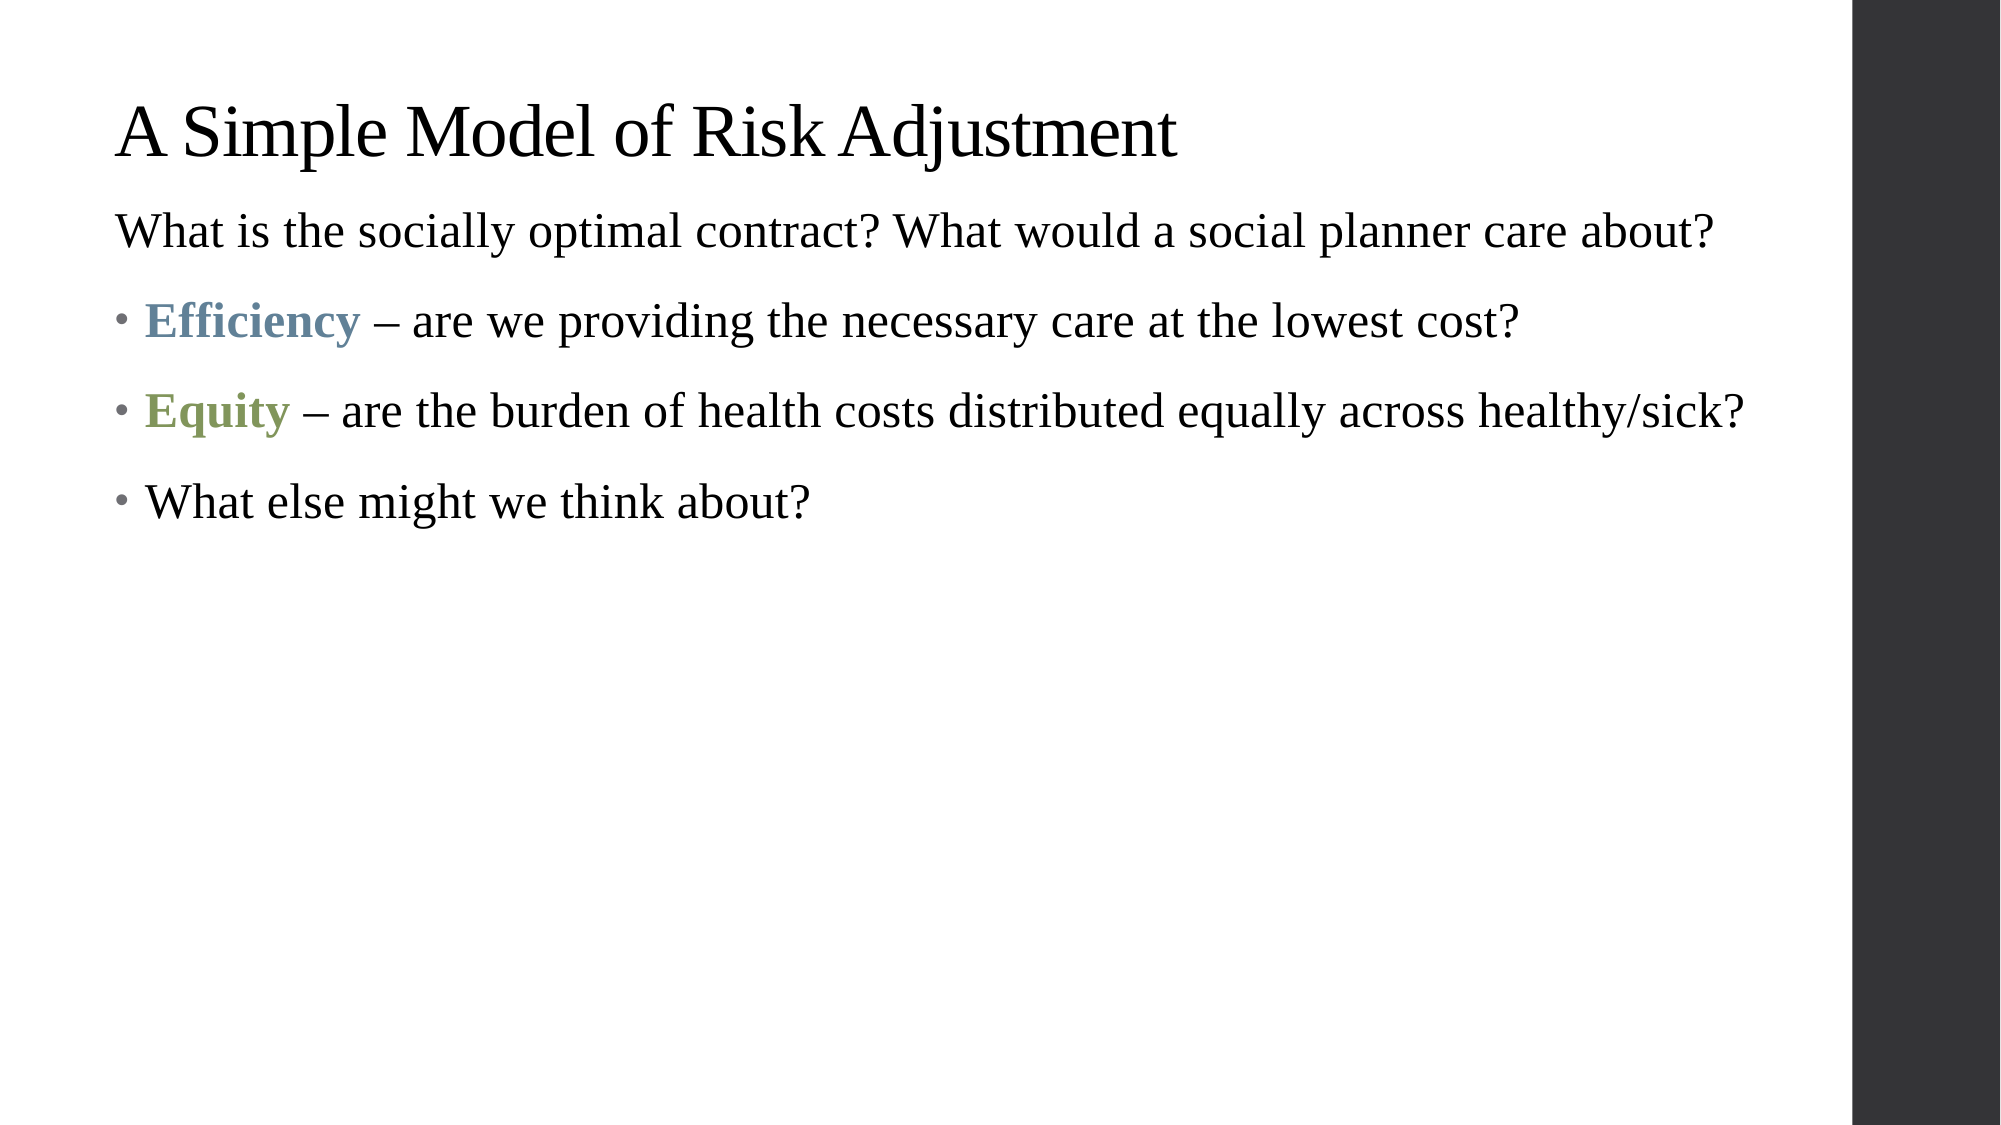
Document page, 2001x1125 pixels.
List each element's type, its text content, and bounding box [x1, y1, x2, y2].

list What is the socially optimal contract? What would a social planner care about? Efficiency – are we providing the necessary care at the lowest cost? Equity – are the burden of health costs distributed equally across healthy/sick? What else might we think about? [99, 194, 1813, 1038]
title A Simple Model of Risk Adjustment [99, 50, 1813, 181]
